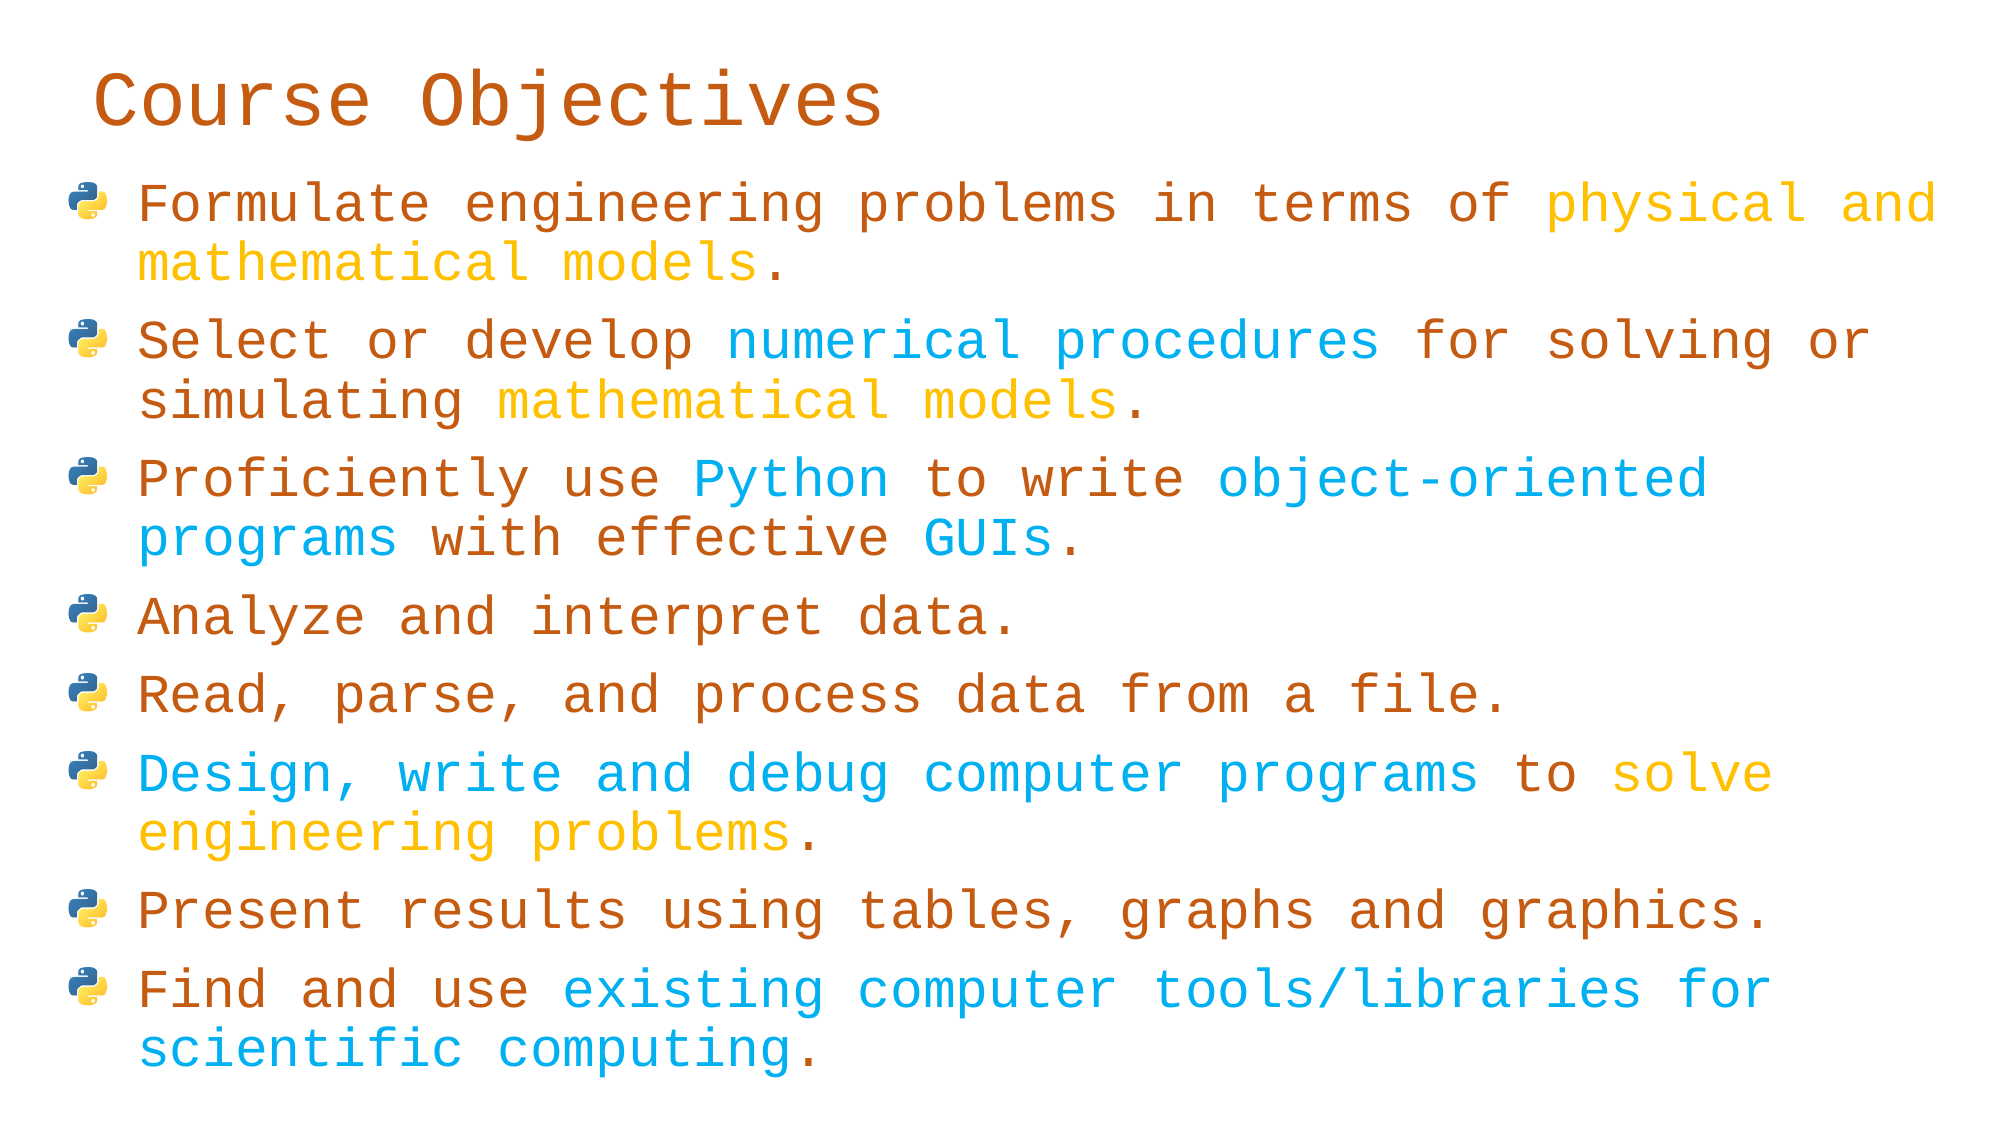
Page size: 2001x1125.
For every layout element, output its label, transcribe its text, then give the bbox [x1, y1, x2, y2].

title Course Objectives [77, 50, 1803, 151]
picture [66, 317, 109, 359]
picture [66, 455, 109, 496]
picture [66, 887, 109, 929]
picture [66, 592, 109, 634]
picture [66, 180, 109, 221]
list Formulate engineering problems in terms of physical and mathematical models. Select or develop numerical procedures for solving or simulating mathematical models. Proficiently use Python to write object-oriented programs with effective GUIs. Analyze and interpret data. Read, parse, and process data from a file. Design, write and debug computer programs to solve engineering problems. Present results using tables, graphs and graphics. Find and use existing computer tools/libraries for scientific computing. [51, 166, 1982, 1093]
picture [66, 749, 109, 791]
picture [66, 965, 109, 1007]
picture [66, 671, 109, 713]
